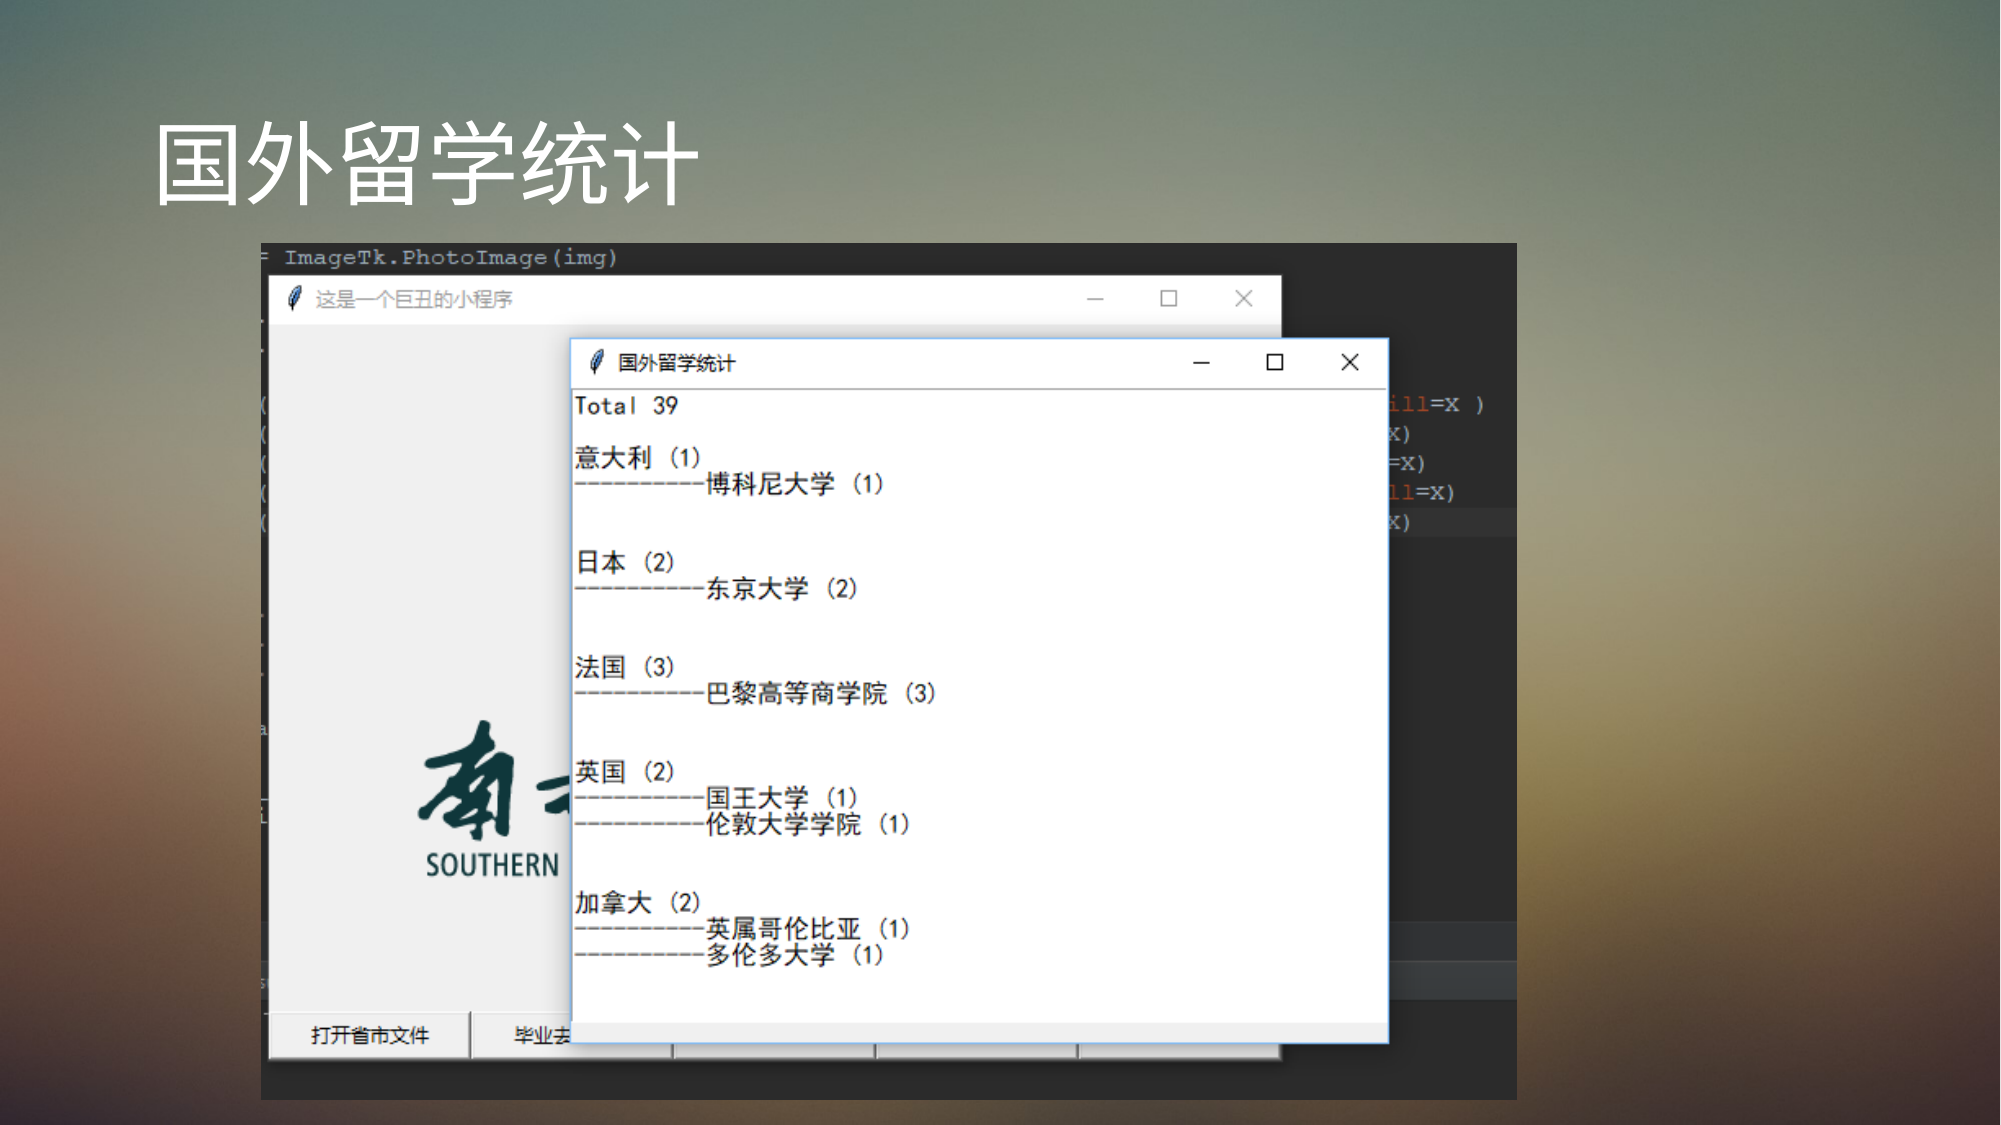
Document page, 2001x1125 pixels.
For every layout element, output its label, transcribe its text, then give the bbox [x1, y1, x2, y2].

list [261, 243, 1517, 1100]
title 国外留学统计 [137, 59, 1863, 278]
picture [0, 0, 2001, 1125]
